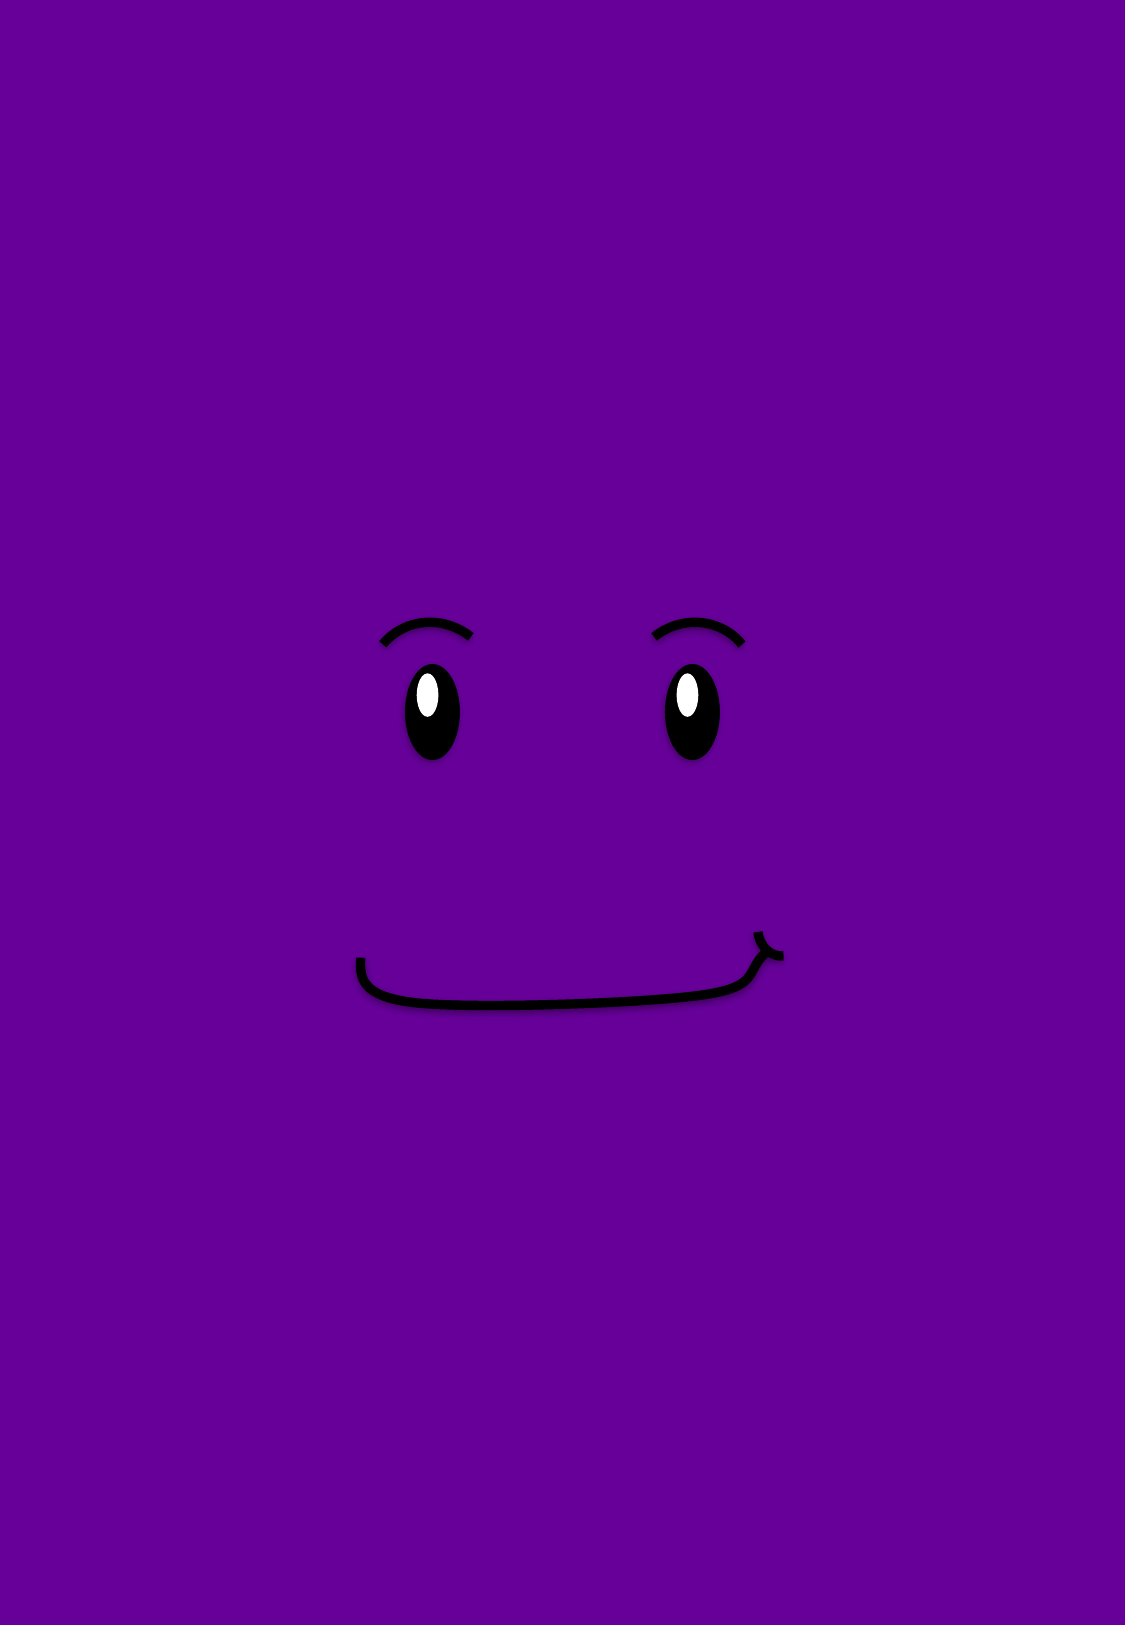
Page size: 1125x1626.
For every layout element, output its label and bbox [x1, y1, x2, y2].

text_box [360, 902, 804, 1006]
text_box [404, 755, 721, 761]
text_box [368, 623, 757, 746]
